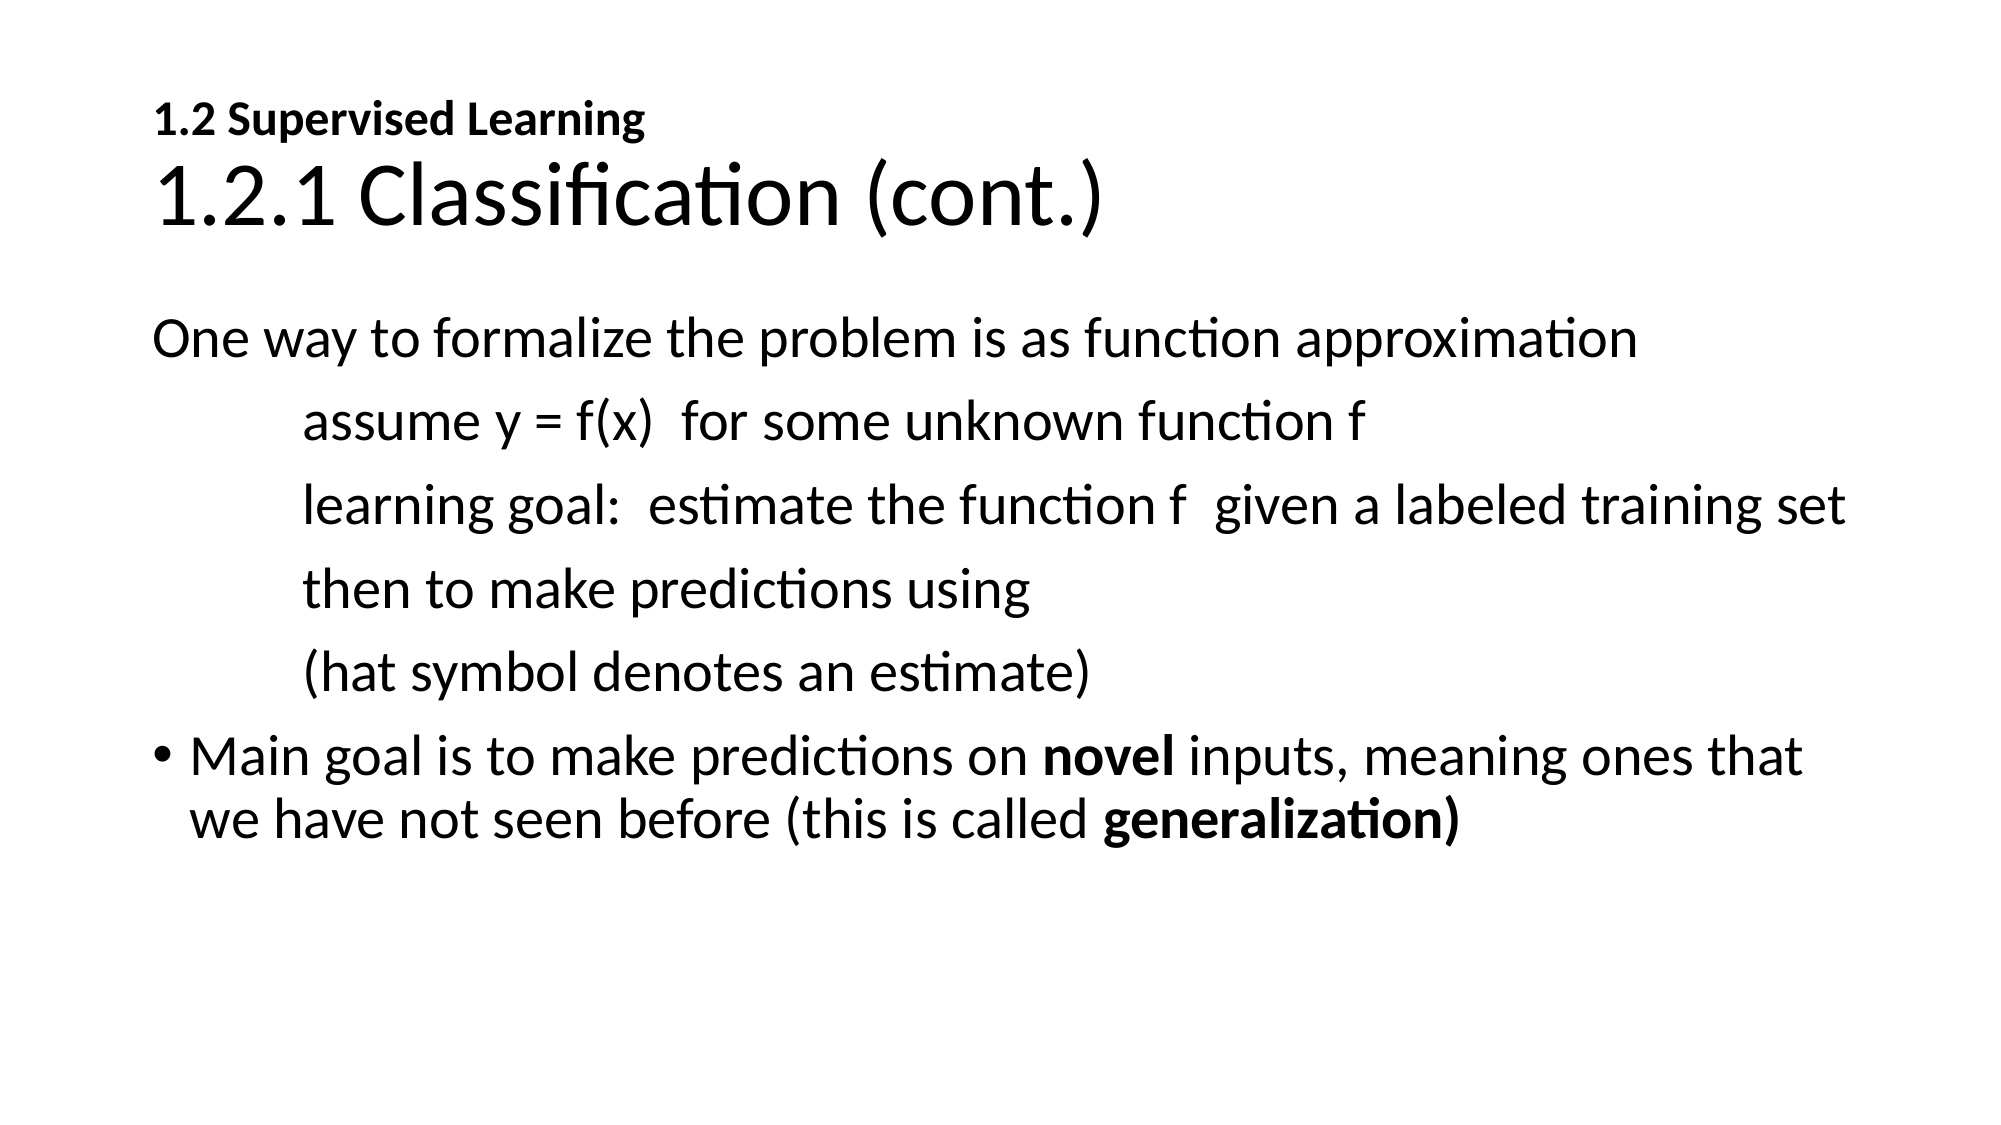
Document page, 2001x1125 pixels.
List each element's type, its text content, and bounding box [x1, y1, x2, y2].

title 1.2 Supervised Learning 1.2.1 Classification (cont.) [137, 59, 1863, 278]
